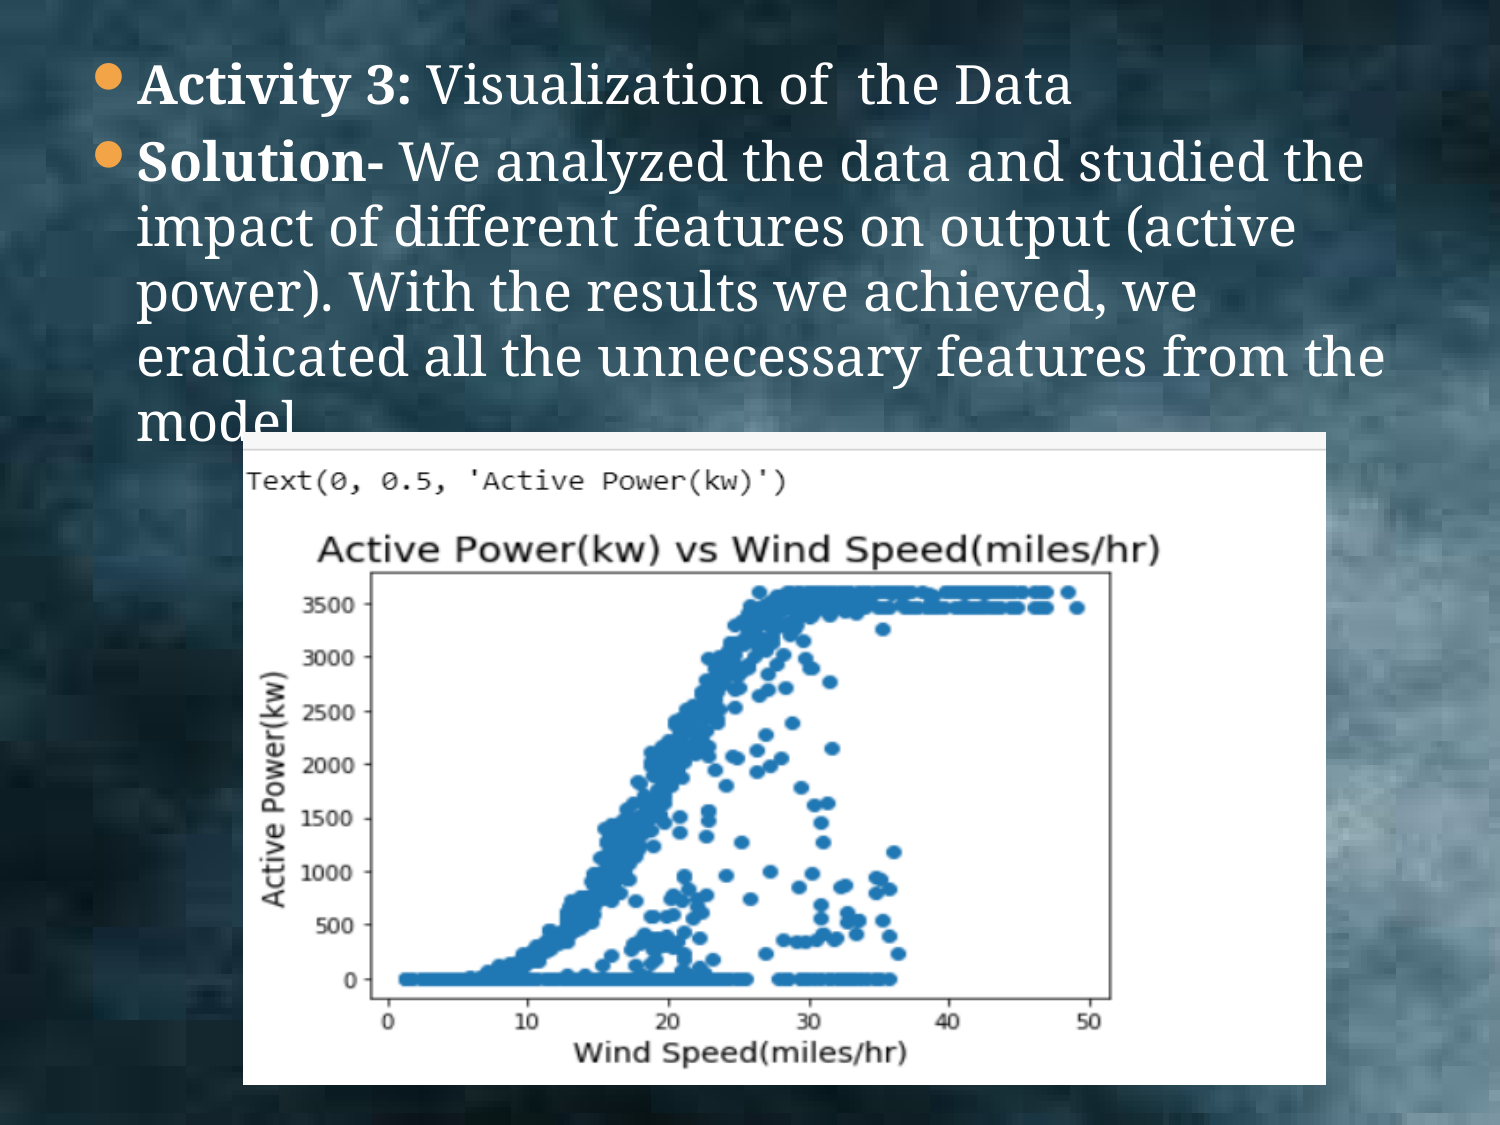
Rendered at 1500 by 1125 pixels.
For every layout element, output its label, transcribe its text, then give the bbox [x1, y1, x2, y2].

picture [0, 0, 1500, 1125]
list Activity 3: Visualization of the Data Solution- We analyzed the data and studied the impact of different features on output (active power). With the results we achieved, we eradicated all the unnecessary features from the model [76, 42, 1427, 793]
